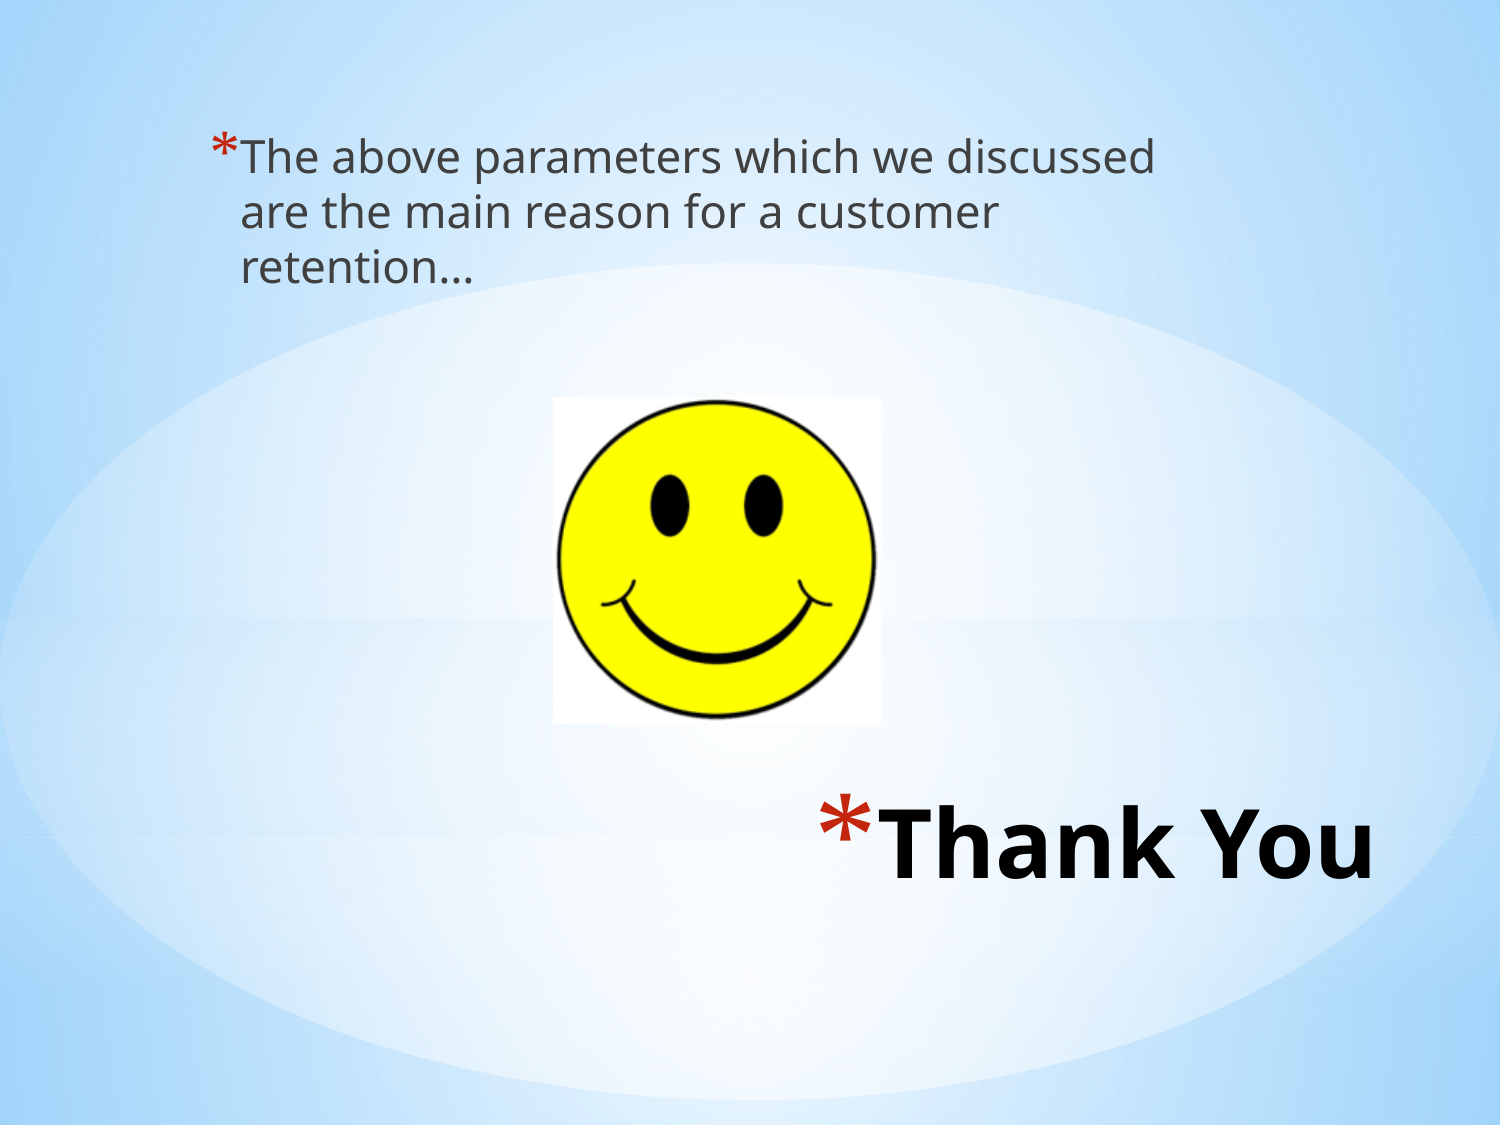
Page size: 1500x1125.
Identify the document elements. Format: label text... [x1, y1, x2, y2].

picture [552, 396, 881, 725]
list The above parameters which we discussed are the main reason for a customer retention… [187, 120, 1238, 690]
title Thank You [324, 775, 1393, 963]
